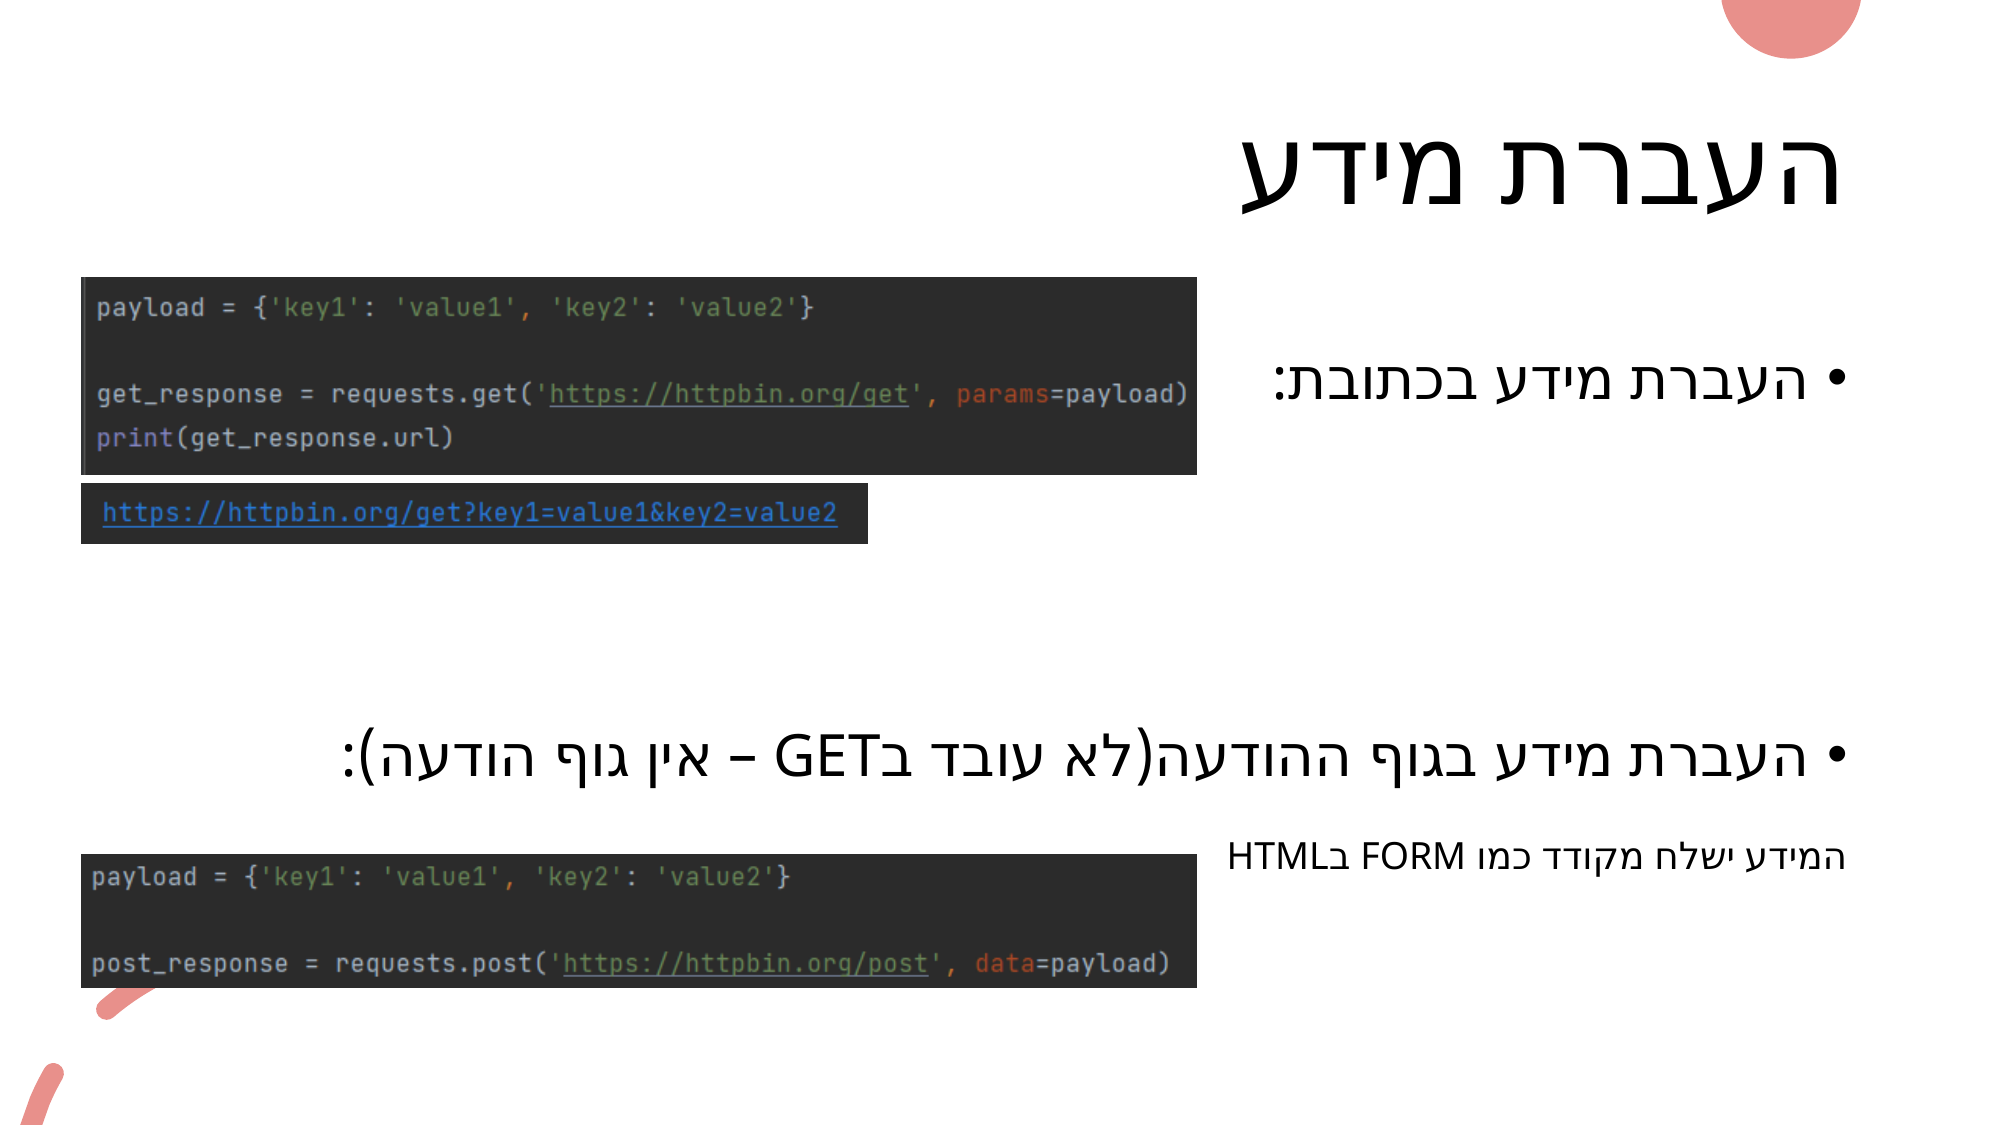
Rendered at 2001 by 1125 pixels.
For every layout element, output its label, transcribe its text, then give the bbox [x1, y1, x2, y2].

title העברת מידע [137, 59, 1863, 278]
picture [81, 277, 1197, 475]
picture [81, 854, 1197, 988]
picture [81, 483, 868, 544]
list העברת מידע בכתובת: העברת מידע בגוף ההודעה(לא עובד בGET – אין גוף הודעה): המידע ישלח מקודד כמו FORM בHTML [137, 299, 1863, 1066]
